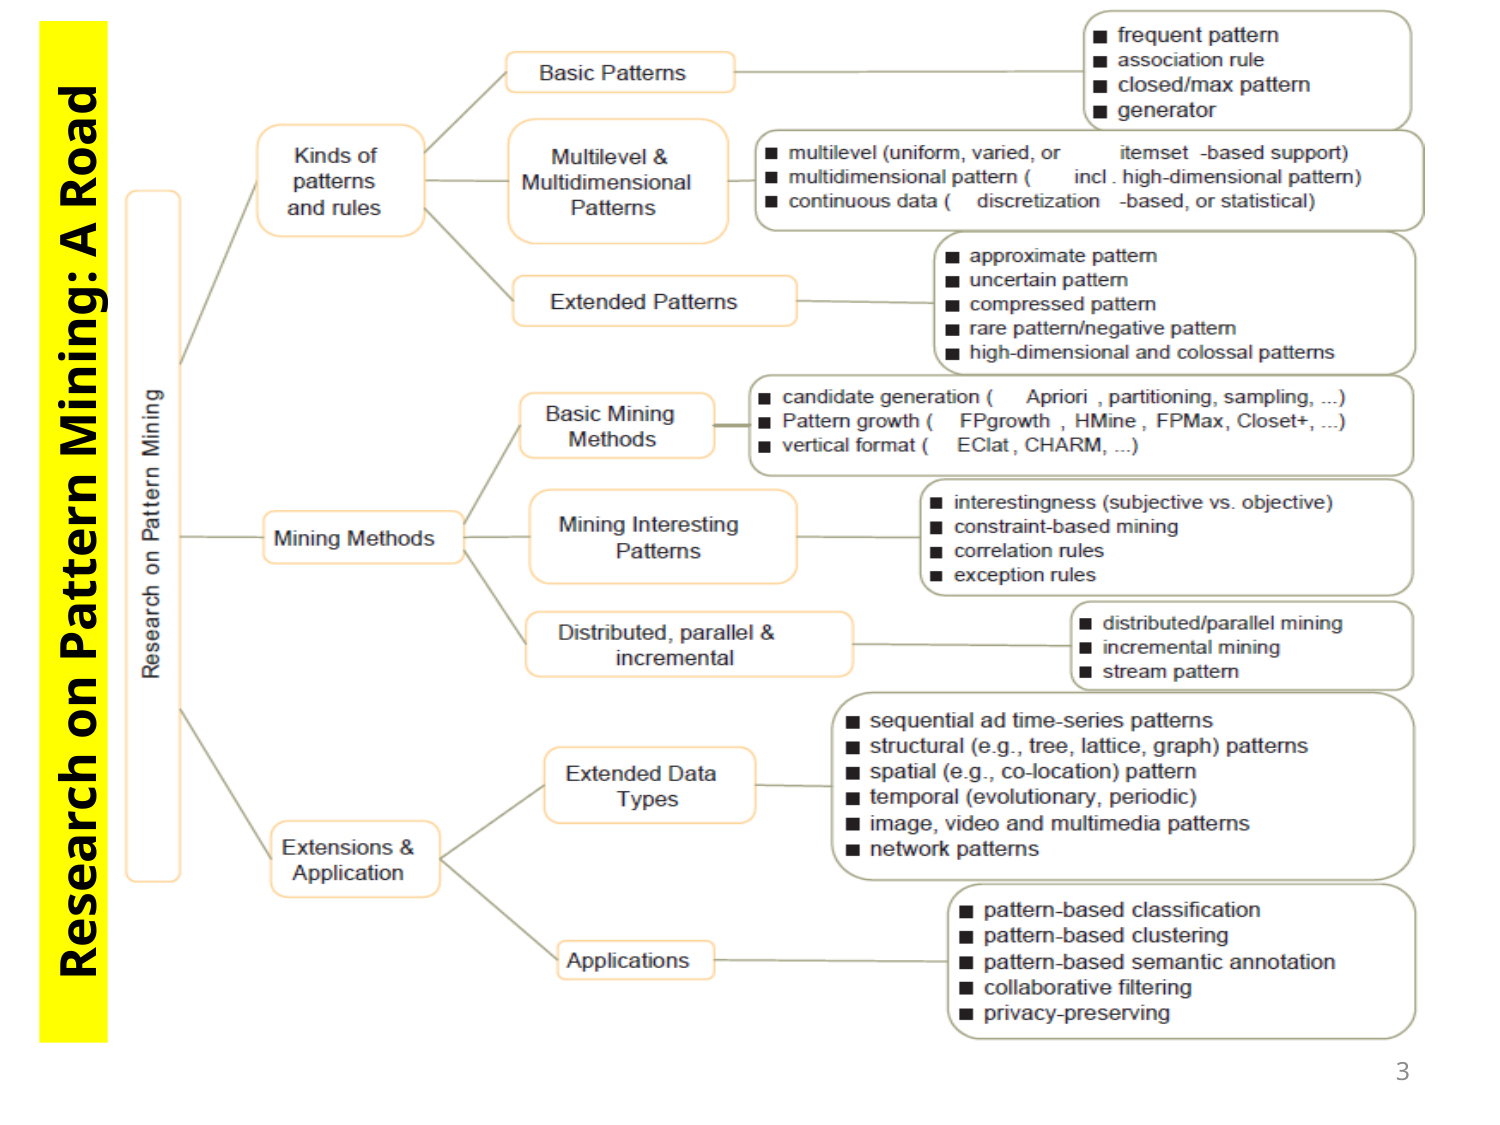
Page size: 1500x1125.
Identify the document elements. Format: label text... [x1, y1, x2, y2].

picture [120, 0, 1426, 1043]
text_box Research on Pattern Mining: A Road Map [39, 21, 108, 1043]
slide_number 3 [1074, 1050, 1425, 1103]
